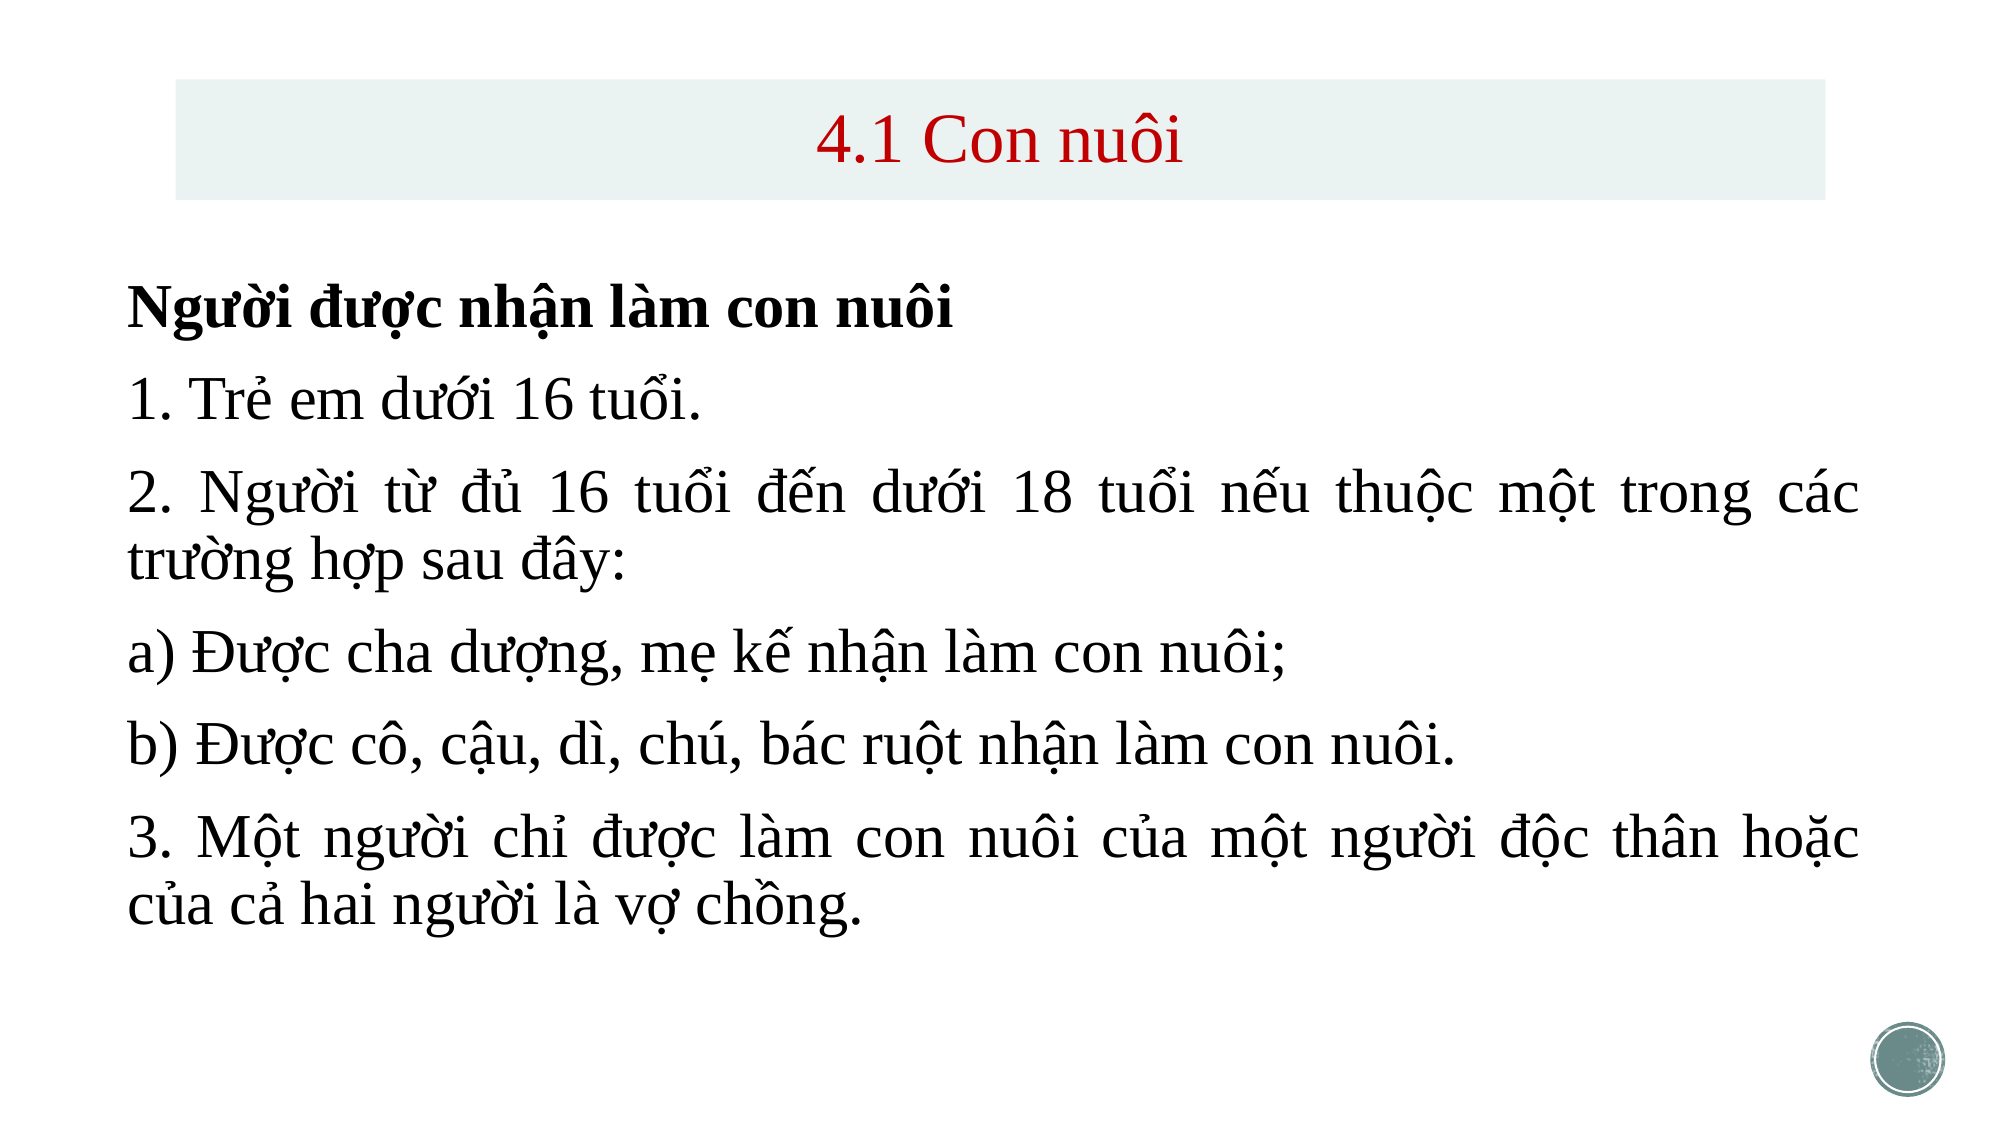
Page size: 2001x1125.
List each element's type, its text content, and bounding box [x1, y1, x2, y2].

title 4.1 Con nuôi [175, 79, 1826, 200]
list Người được nhận làm con nuôi 1. Trẻ em dưới 16 tuổi. 2. Người từ đủ 16 tuổi đến dưới 18 tuổi nếu thuộc một trong các trường hợp sau đây: a) Được cha dượng, mẹ kế nhận làm con nuôi; b) Được cô, cậu, dì, chú, bác ruột nhận làm con nuôi. 3. Một người chỉ được làm con nuôi của một người độc thân hoặc của cả hai người là vợ chồng. [112, 266, 1877, 1013]
